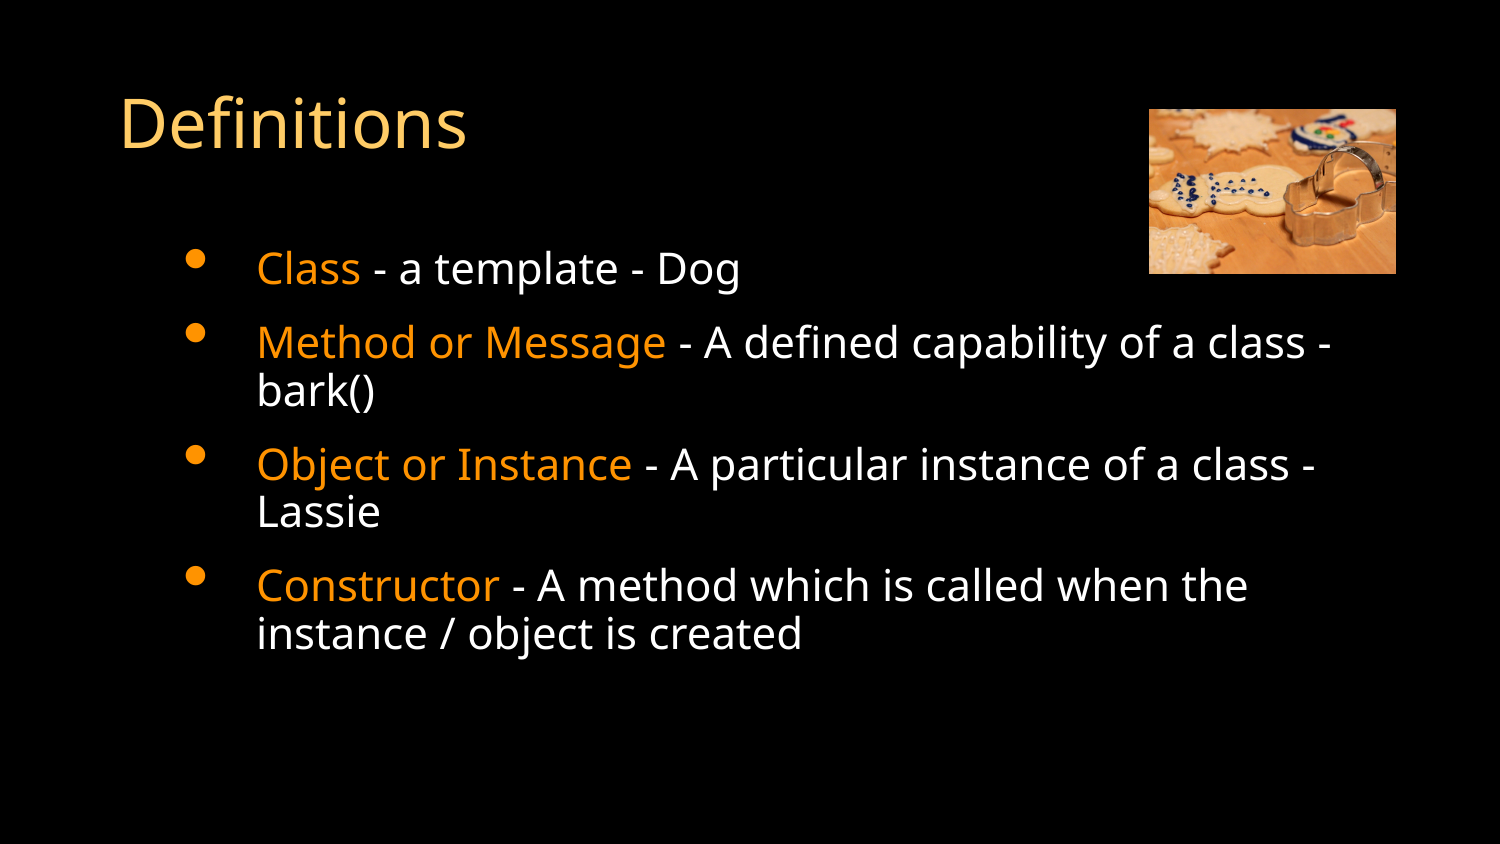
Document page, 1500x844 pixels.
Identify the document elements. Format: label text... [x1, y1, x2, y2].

picture [1149, 109, 1396, 274]
title Definitions [103, 45, 1397, 208]
list Class - a template - Dog Method or Message - A defined capability of a class - bark() Object or Instance - A particular instance of a class - Lassie Constructor - A method which is called when the instance / object is created [139, 239, 1361, 685]
